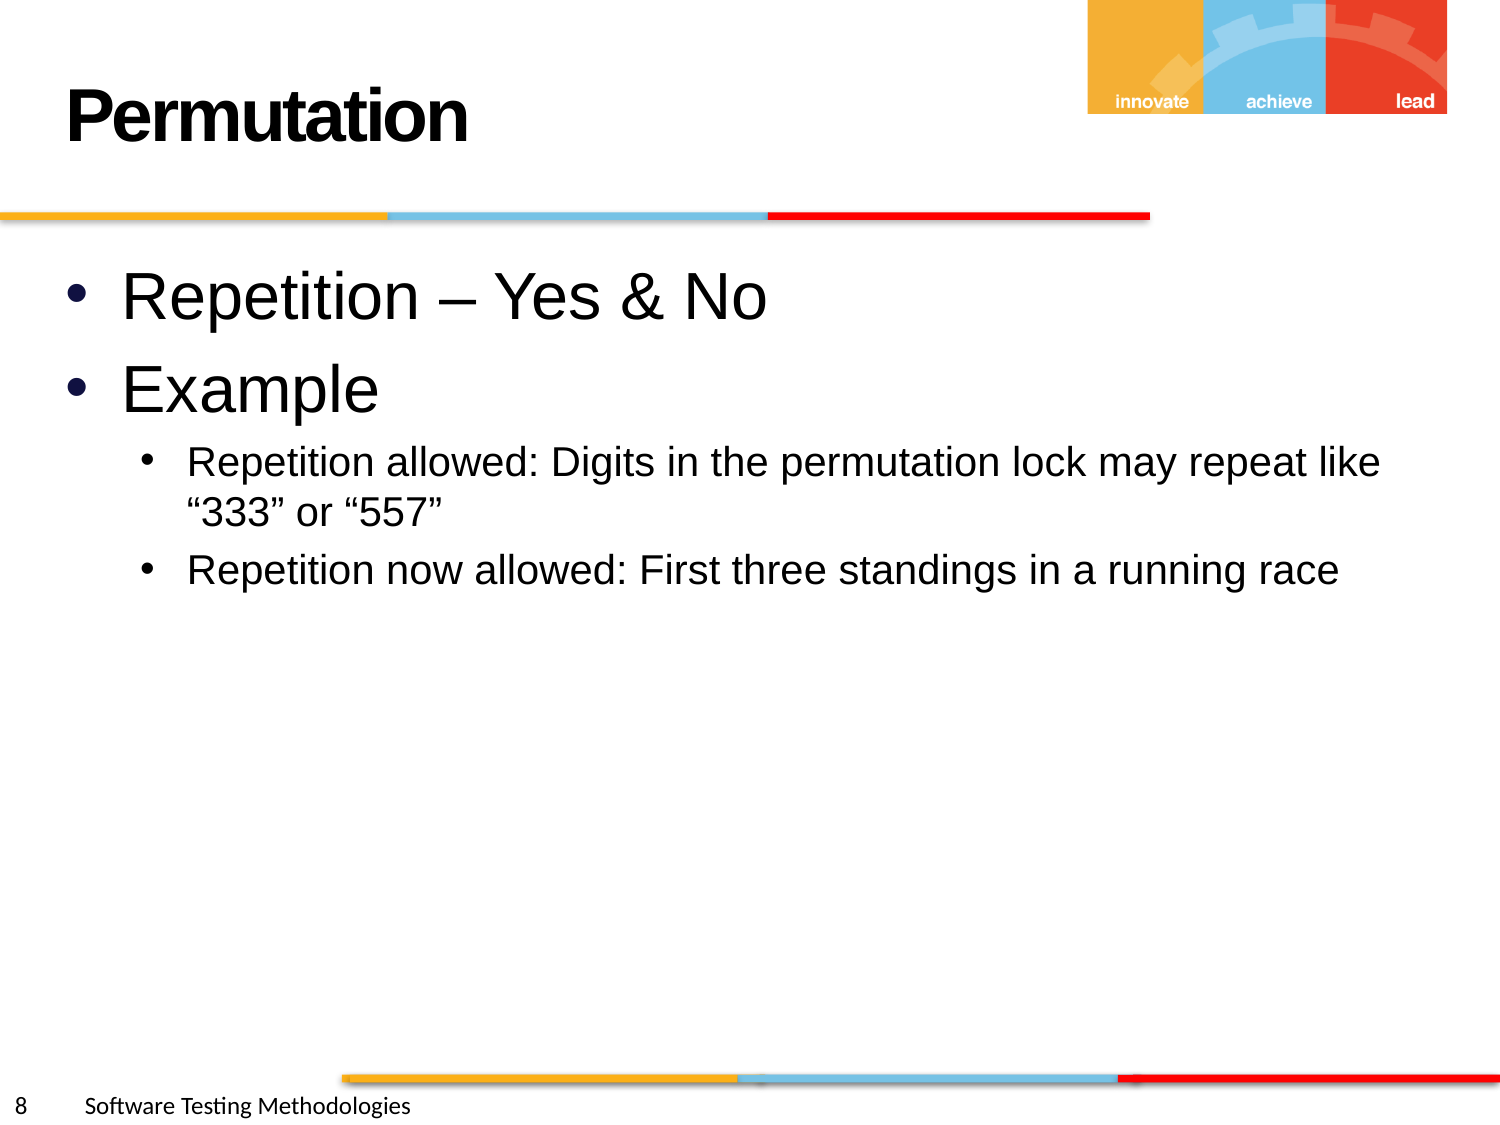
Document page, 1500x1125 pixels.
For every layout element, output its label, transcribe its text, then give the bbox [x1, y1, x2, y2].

list Permutation [50, 24, 1088, 213]
picture [1087, 0, 1448, 114]
list Repetition – Yes & No Example Repetition allowed: Digits in the permutation lock may repeat like “333” or “557” Repetition now allowed: First three standings in a running race [50, 245, 1400, 988]
